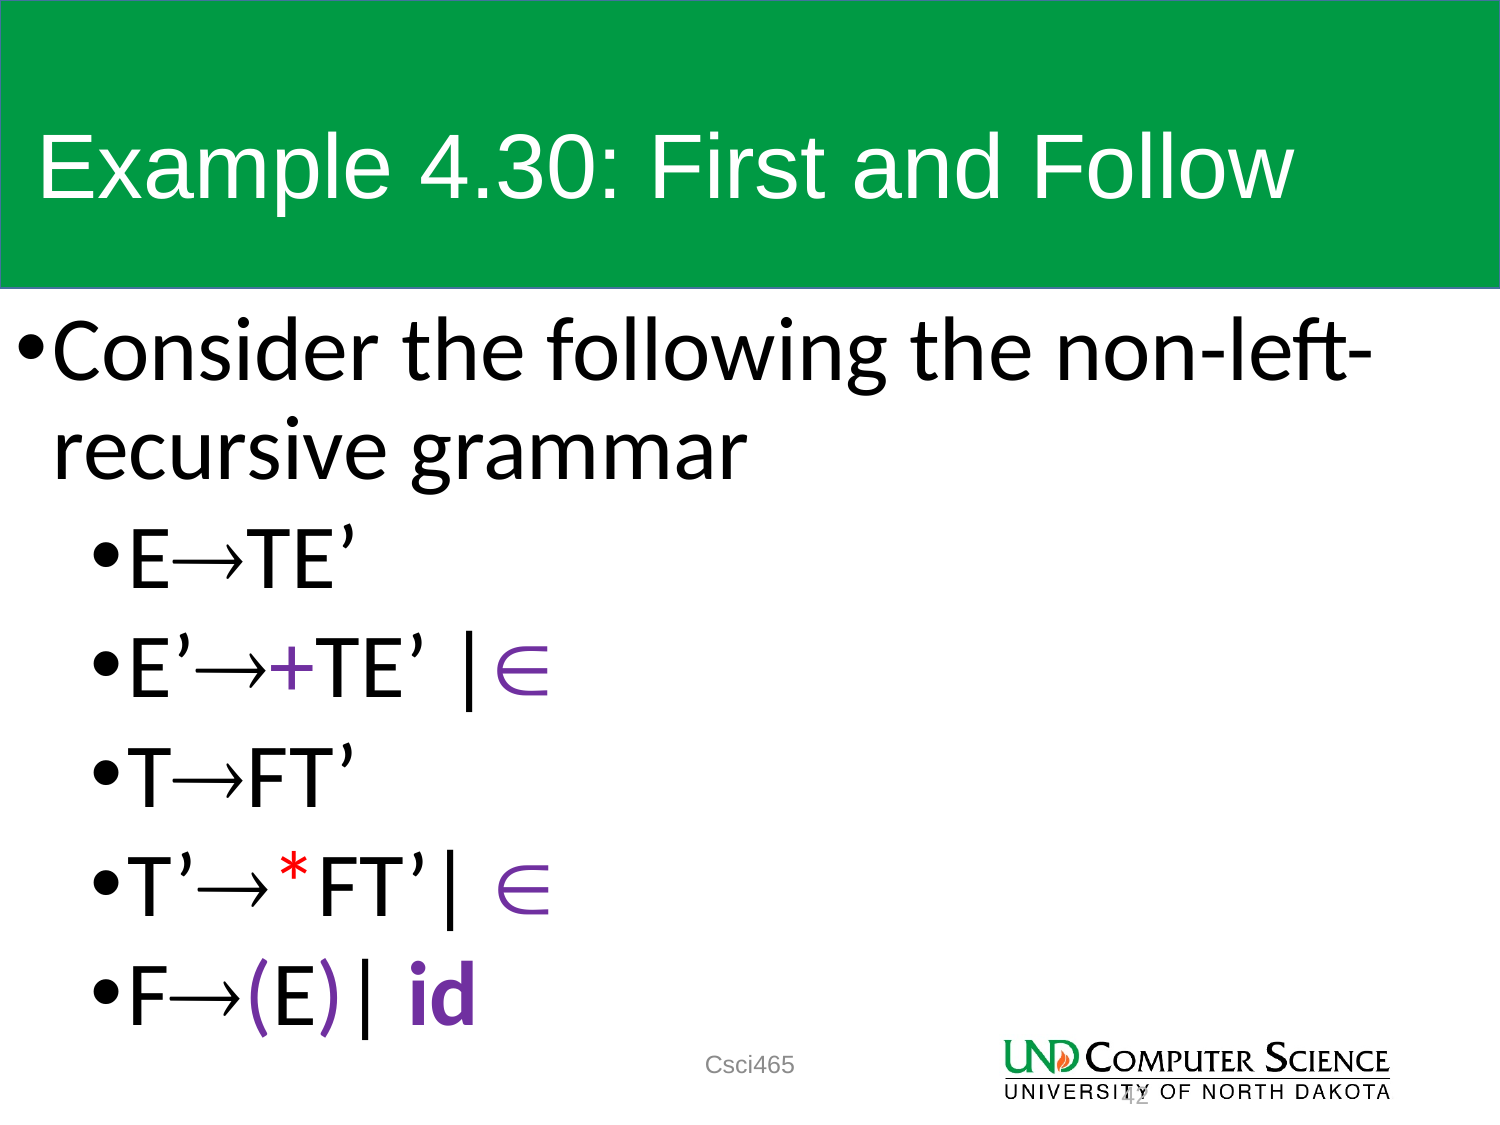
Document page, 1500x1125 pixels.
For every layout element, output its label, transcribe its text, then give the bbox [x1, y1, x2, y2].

picture [999, 1034, 1397, 1104]
title Example 4.30: First and Follow [21, 59, 1397, 278]
list Consider the following the non-left-recursive grammar ETE’ E’+TE’ | TFT’ T’*FT’|  F(E)| id [0, 293, 1474, 987]
footer Csci465 [512, 1024, 988, 1103]
slide_number 42 [1106, 1064, 1457, 1125]
